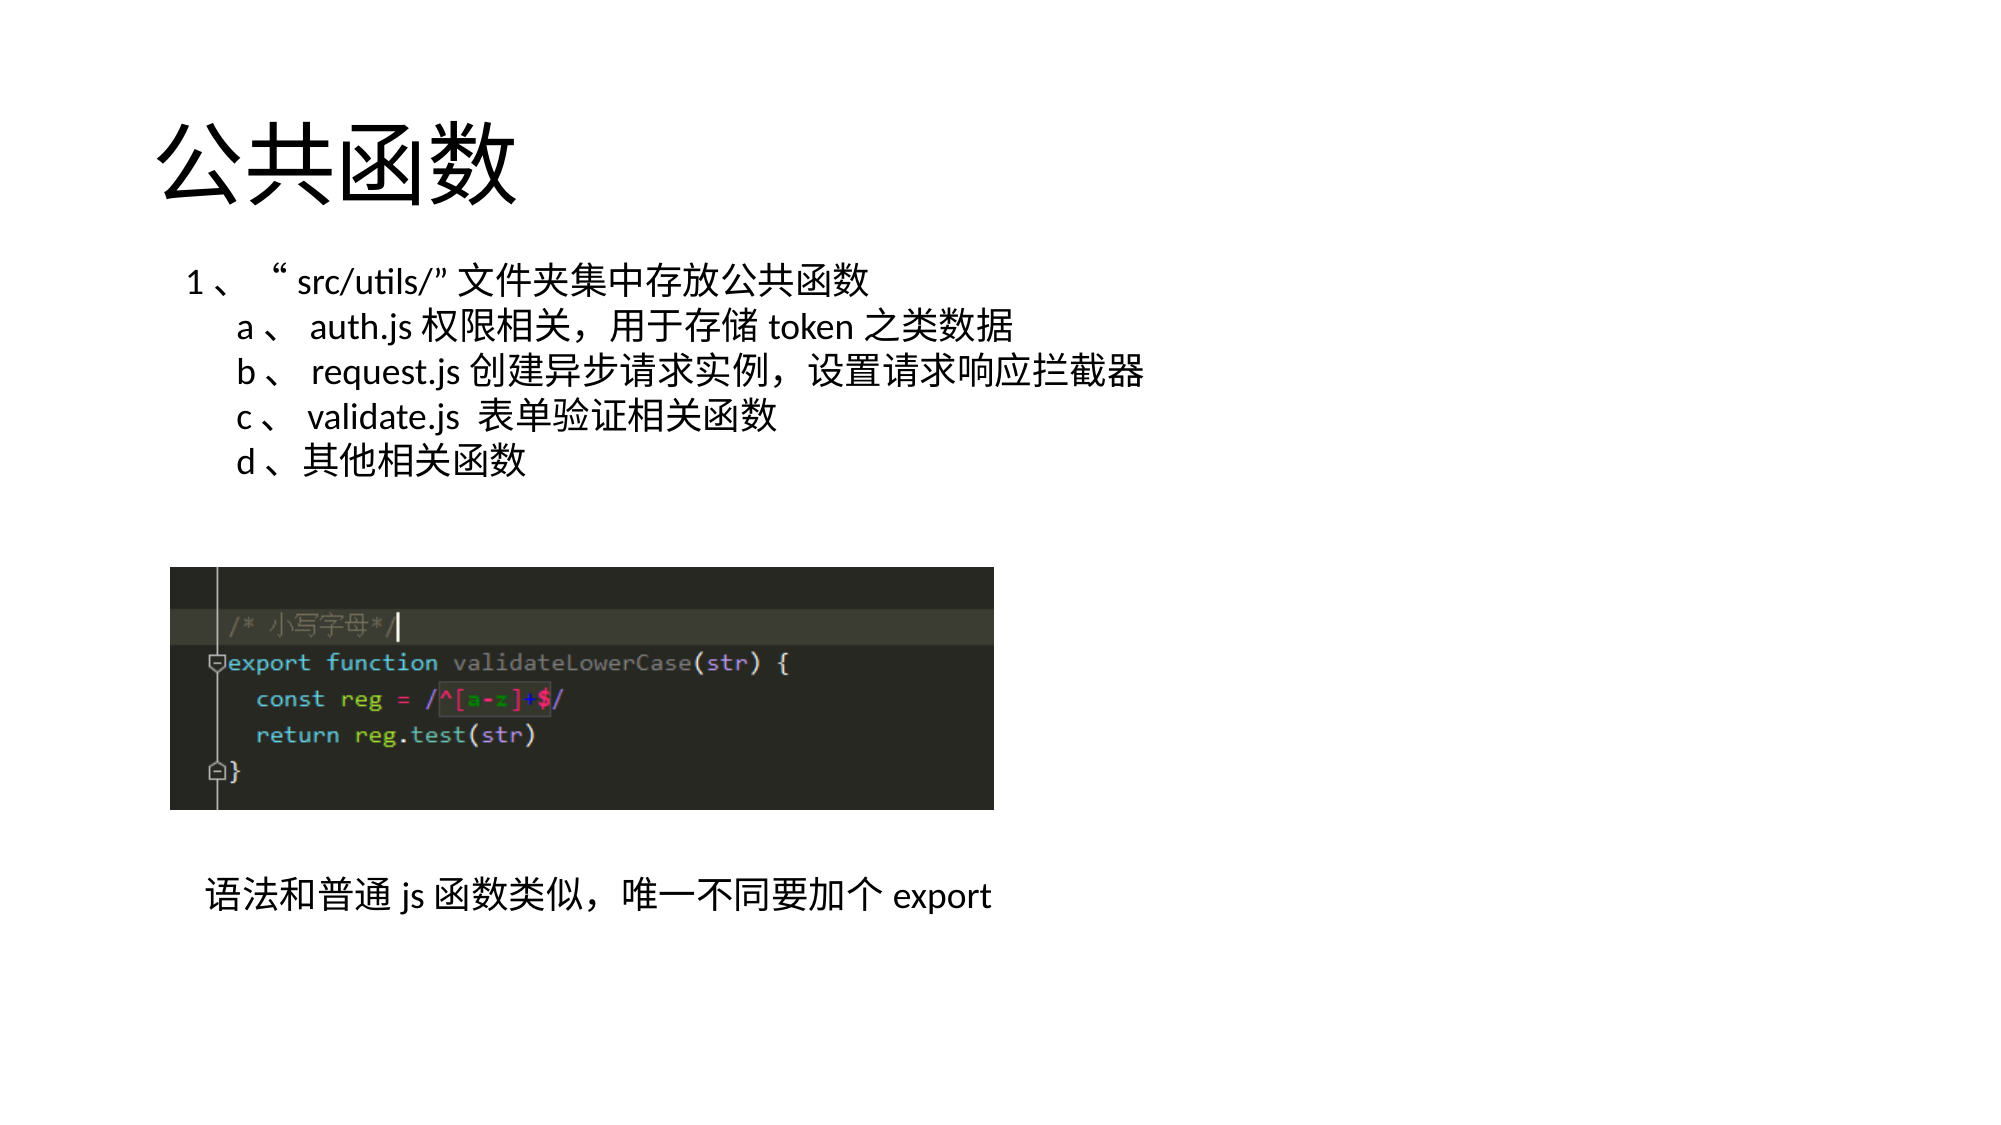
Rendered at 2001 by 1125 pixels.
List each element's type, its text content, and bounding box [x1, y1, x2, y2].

text_box 语法和普通js函数类似，唯一不同要加个export [190, 863, 1392, 923]
picture [170, 567, 994, 810]
title 公共函数 [137, 59, 1863, 278]
text_box 1、“src/utils/”文件夹集中存放公共函数 a、auth.js权限相关，用于存储token之类数据 b、request.js创建异步请求实例，设置请求响应拦截器 c、validate.js 表单验证相关函数 d、其他相关函数 [170, 250, 1853, 490]
